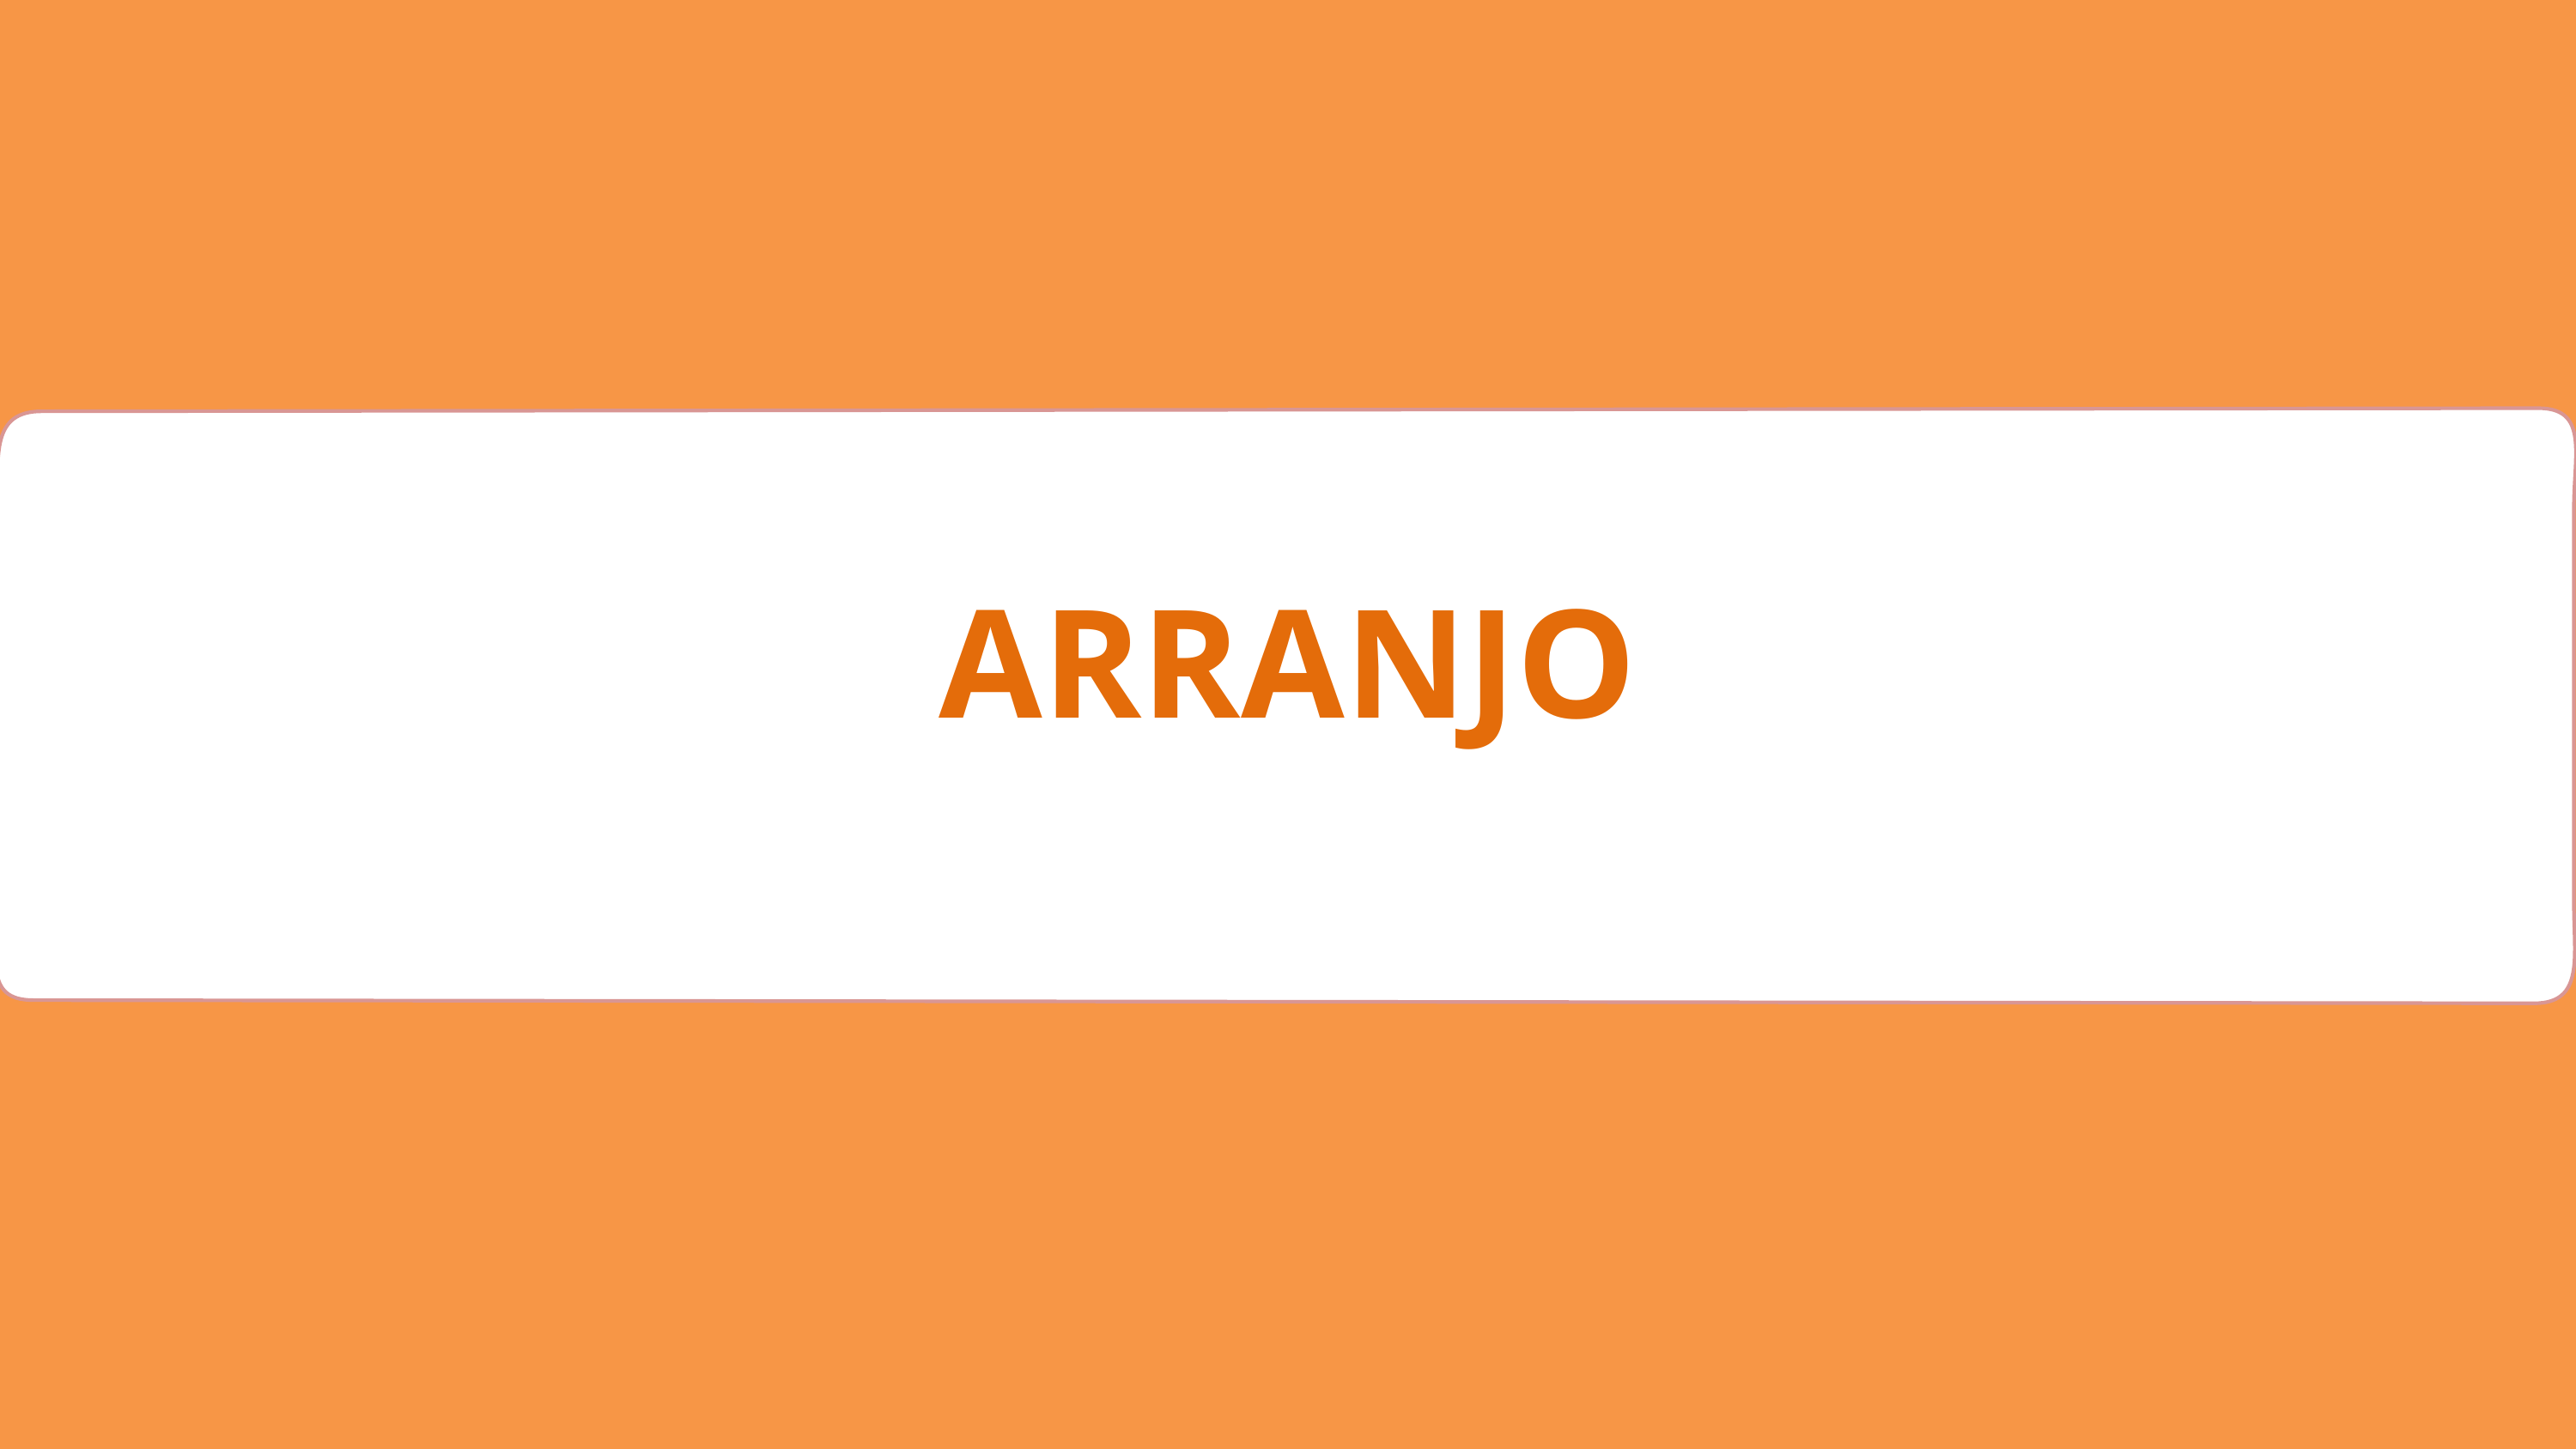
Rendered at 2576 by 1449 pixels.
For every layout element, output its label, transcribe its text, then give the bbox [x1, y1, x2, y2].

text_box [0, 406, 2576, 585]
text_box [0, 749, 2576, 1005]
text_box ARRANJO [0, 585, 2576, 749]
